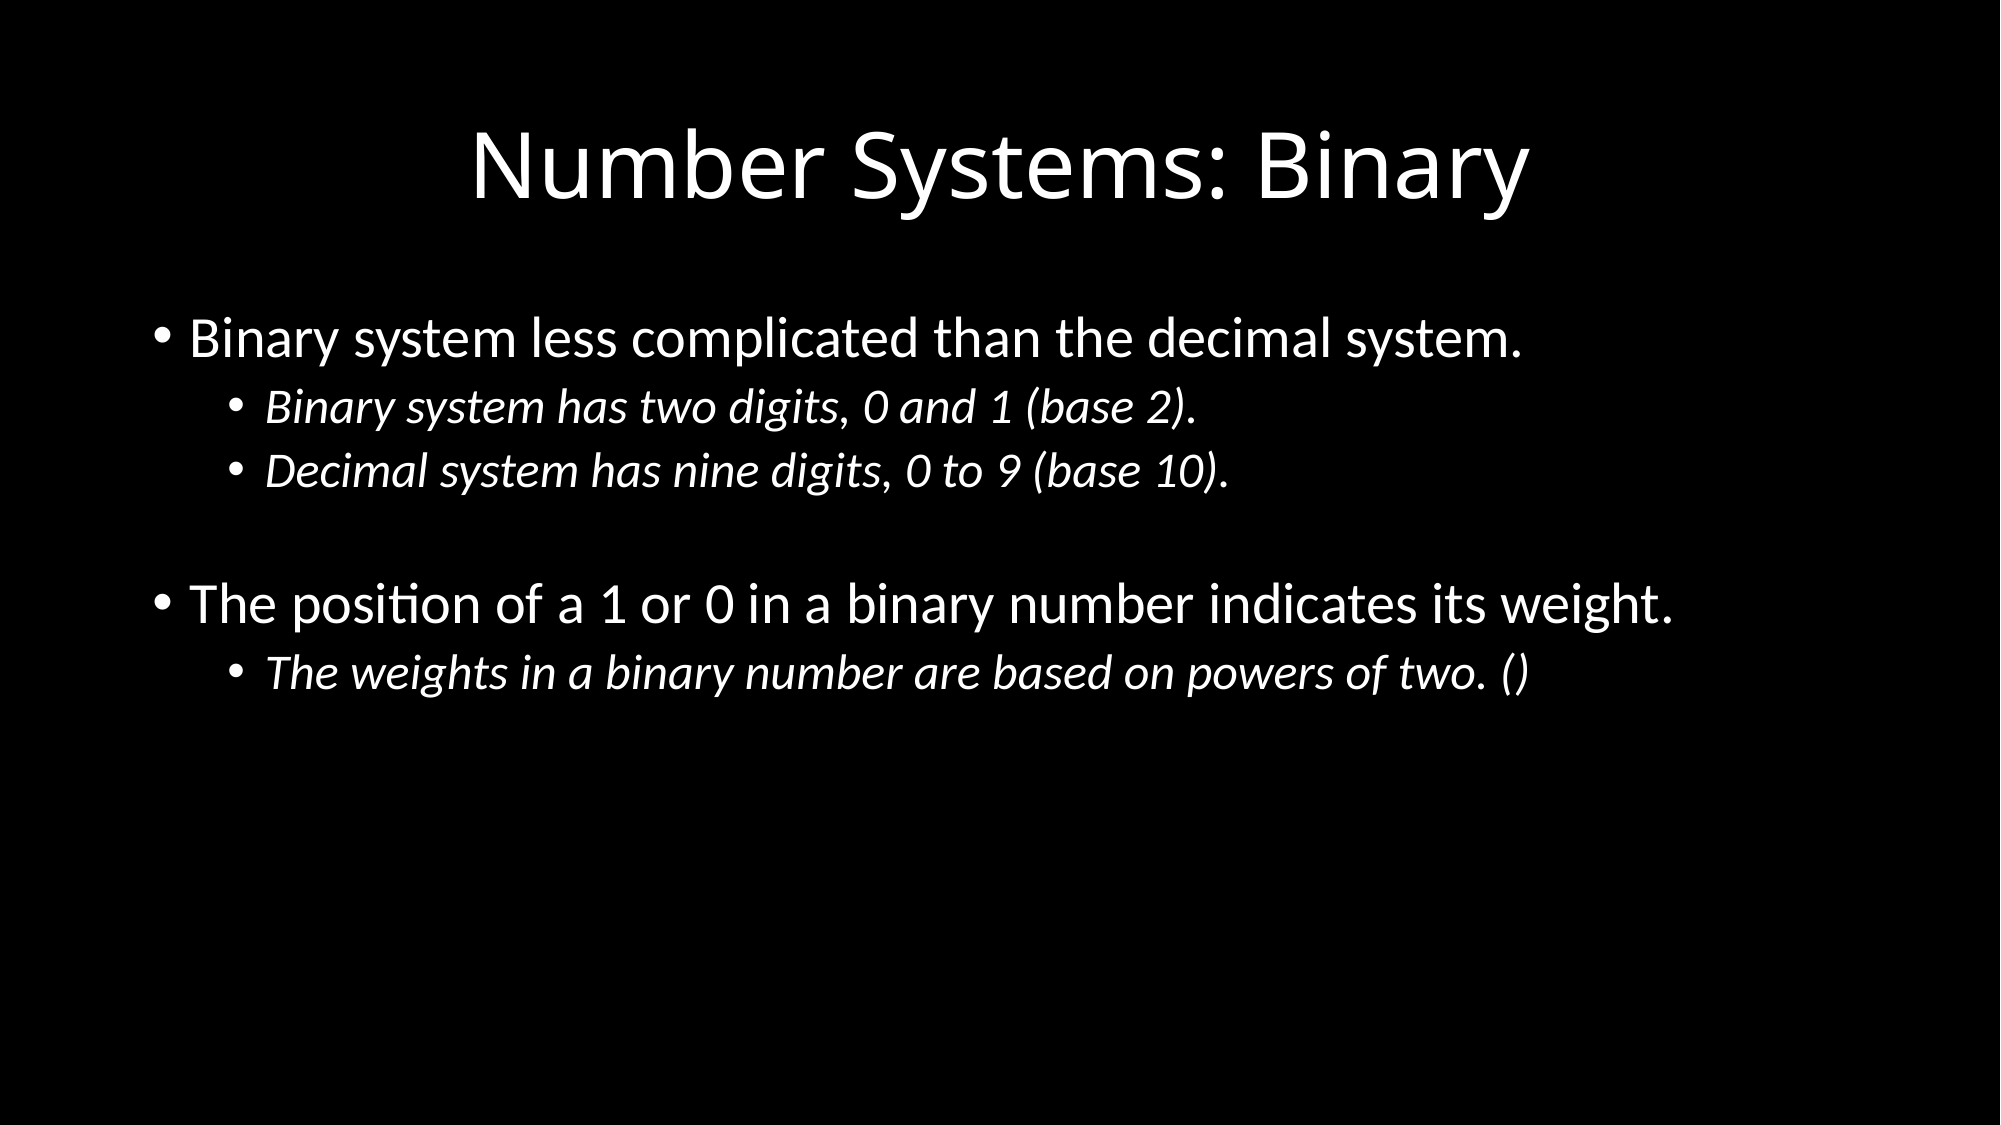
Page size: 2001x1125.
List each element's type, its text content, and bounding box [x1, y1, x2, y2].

title Number Systems: Binary [137, 59, 1863, 278]
